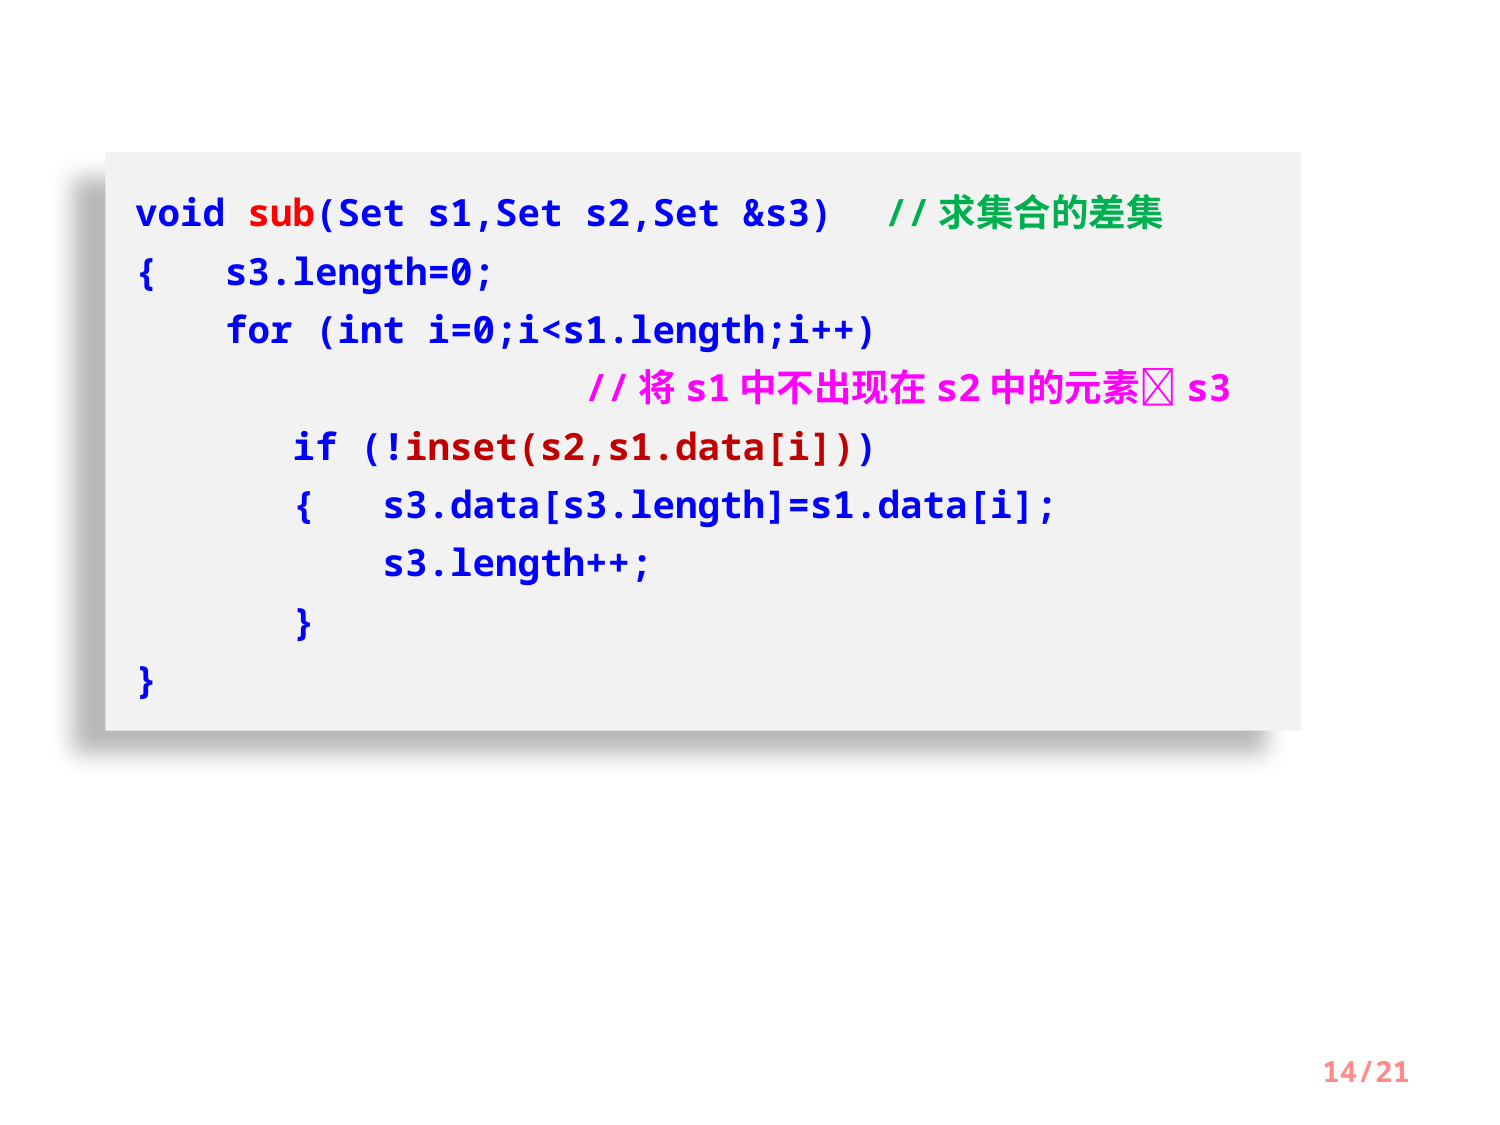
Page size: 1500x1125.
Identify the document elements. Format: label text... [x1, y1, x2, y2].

slide_number 14/21 [1074, 1042, 1425, 1103]
text_box void sub(Set s1,Set s2,Set &s3) //求集合的差集 { s3.length=0; for (int i=0;i<s1.length;i++) //将s1中不出现在s2中的元素s3 if (!inset(s2,s1.data[i])) { s3.data[s3.length]=s1.data[i]; s3.length++; } } [103, 150, 1303, 733]
